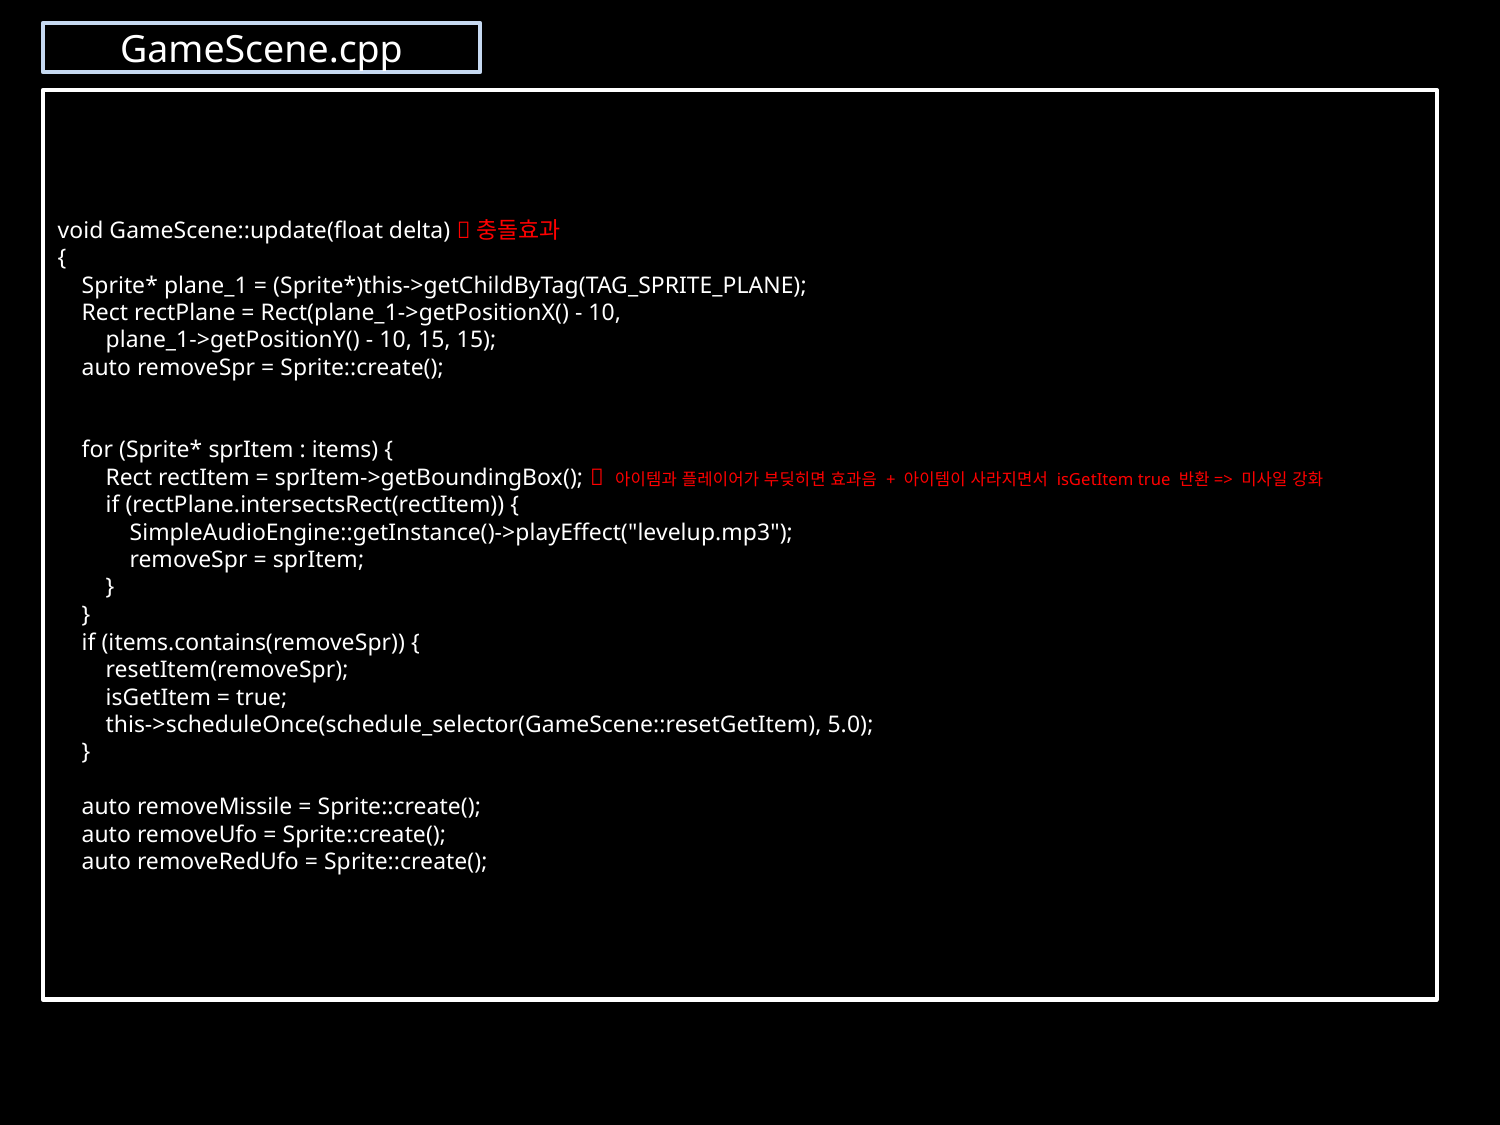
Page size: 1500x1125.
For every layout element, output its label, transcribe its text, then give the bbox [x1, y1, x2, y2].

text_box GameScene.cpp [41, 21, 482, 74]
text_box void GameScene::update(float delta) 충돌효과 { Sprite* plane_1 = (Sprite*)this->getChildByTag(TAG_SPRITE_PLANE); Rect rectPlane = Rect(plane_1->getPositionX() - 10, plane_1->getPositionY() - 10, 15, 15); auto removeSpr = Sprite::create(); for (Sprite* sprItem : items) { Rect rectItem = sprItem->getBoundingBox();  아이템과 플레이어가 부딪히면 효과음 + 아이템이 사라지면서 isGetItem true 반환=> 미사일 강화 if (rectPlane.intersectsRect(rectItem)) { SimpleAudioEngine::getInstance()->playEffect("levelup.mp3"); removeSpr = sprItem; } } if (items.contains(removeSpr)) { resetItem(removeSpr); isGetItem = true; this->scheduleOnce(schedule_selector(GameScene::resetGetItem), 5.0); } auto removeMissile = Sprite::create(); auto removeUfo = Sprite::create(); auto removeRedUfo = Sprite::create(); [41, 88, 1439, 1002]
